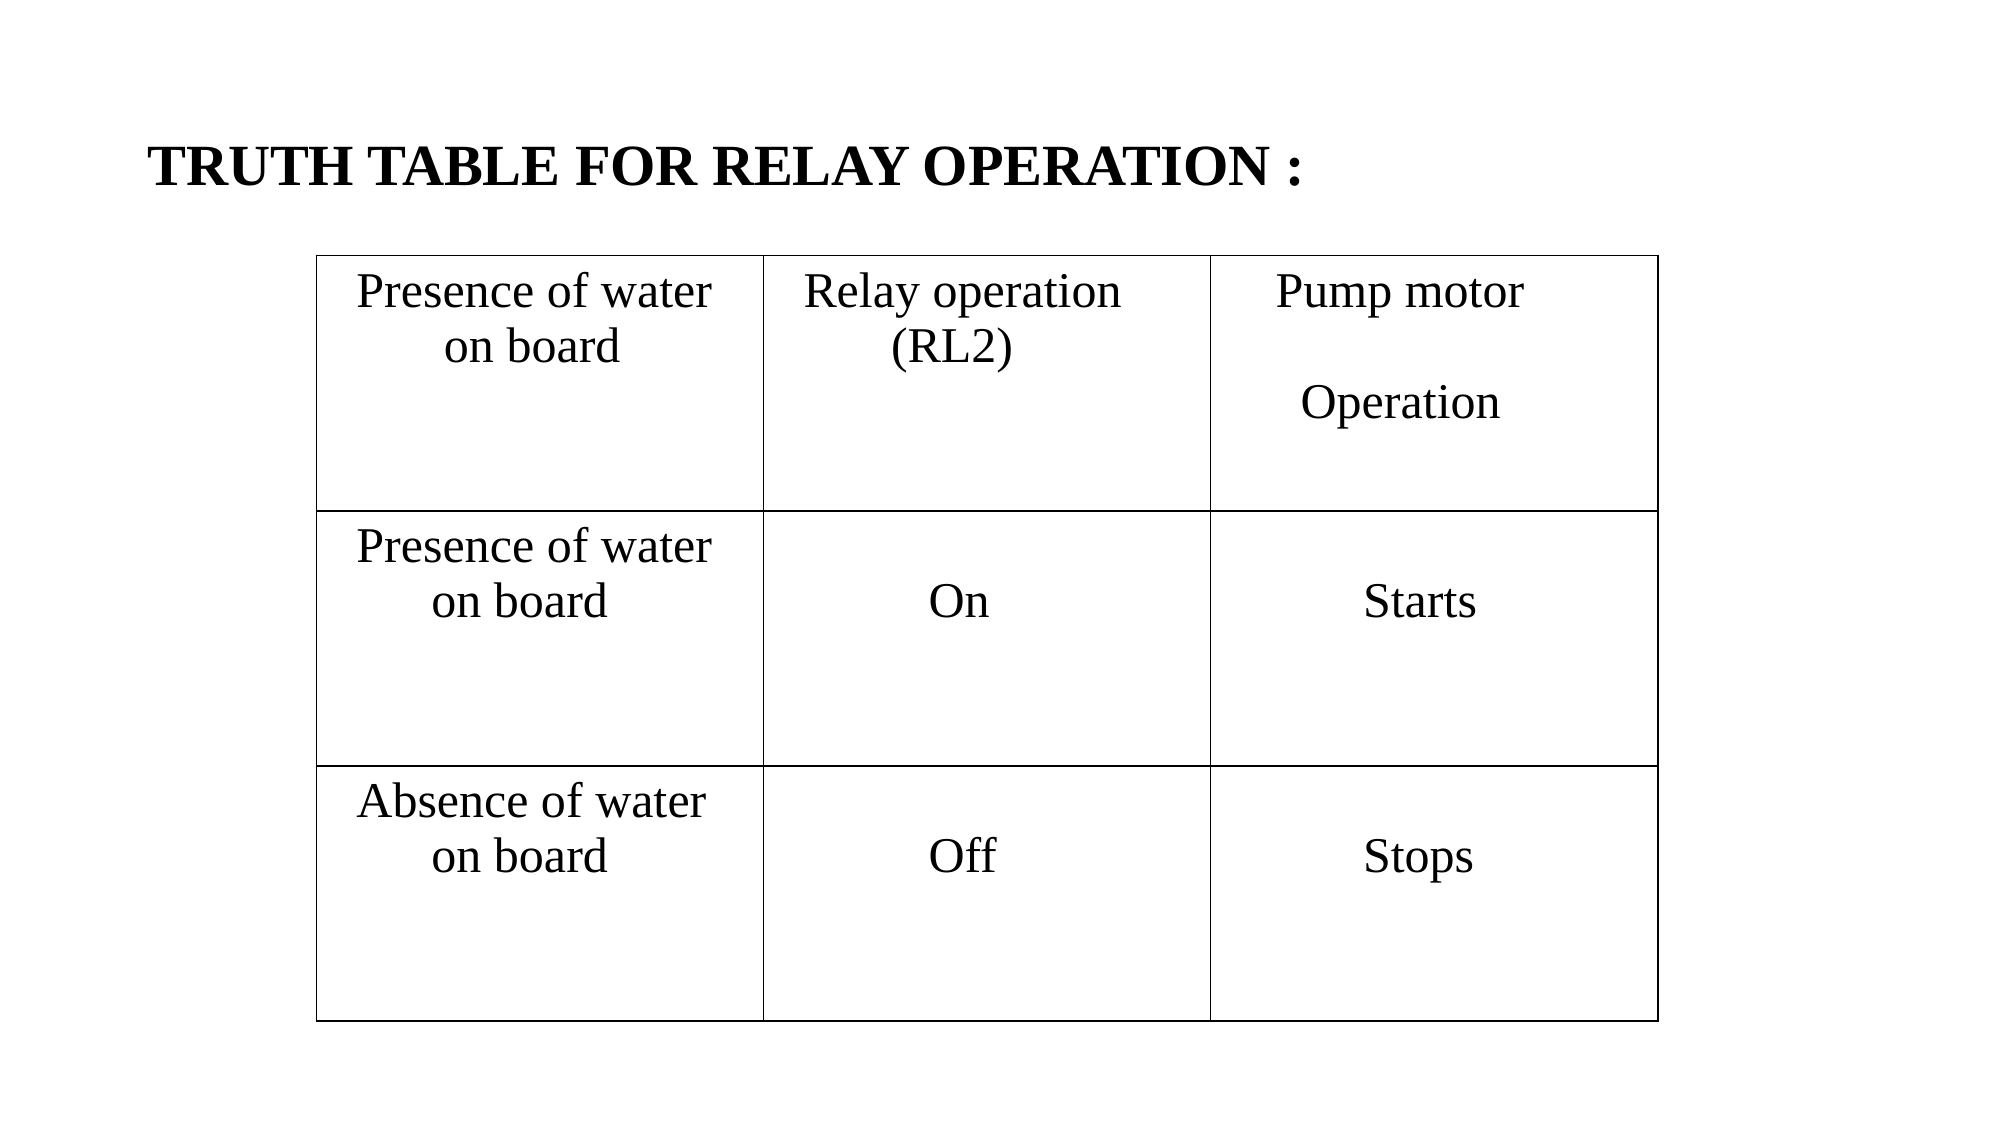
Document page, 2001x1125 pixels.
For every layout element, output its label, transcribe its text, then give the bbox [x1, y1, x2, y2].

table_cell On [764, 512, 1210, 765]
table_header Pump motor Operation [1211, 256, 1657, 510]
table_cell Absence of water on board [317, 767, 763, 1020]
table_header Presence of water on board [317, 256, 763, 510]
text_box TRUTH TABLE FOR RELAY OPERATION : [132, 119, 1329, 205]
table_cell Presence of water on board [317, 512, 763, 765]
table_cell Starts [1211, 512, 1657, 765]
table_cell Off [764, 767, 1210, 1020]
table_cell Stops [1211, 767, 1657, 1020]
table_header Relay operation (RL2) [764, 256, 1210, 510]
